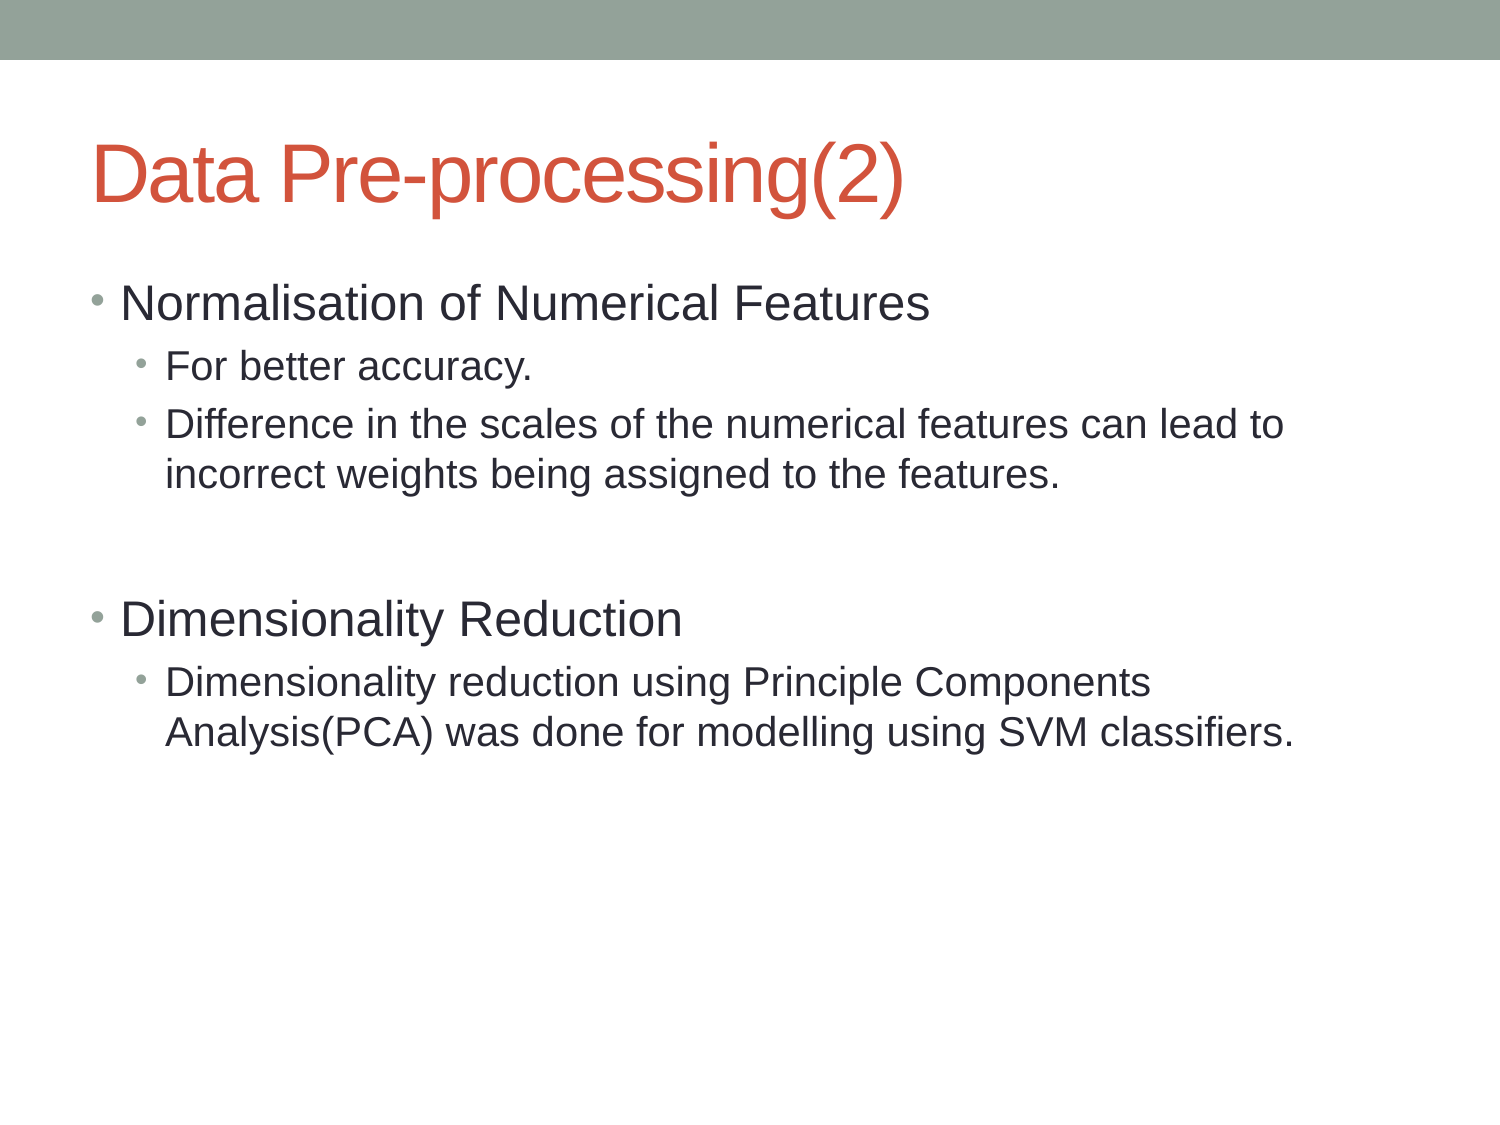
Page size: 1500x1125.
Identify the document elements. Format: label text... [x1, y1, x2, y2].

list Normalisation of Numerical Features For better accuracy. Difference in the scales of the numerical features can lead to incorrect weights being assigned to the features. Dimensionality Reduction Dimensionality reduction using Principle Components Analysis(PCA) was done for modelling using SVM classifiers. [75, 262, 1425, 1063]
title Data Pre-processing(2) [75, 87, 1425, 250]
